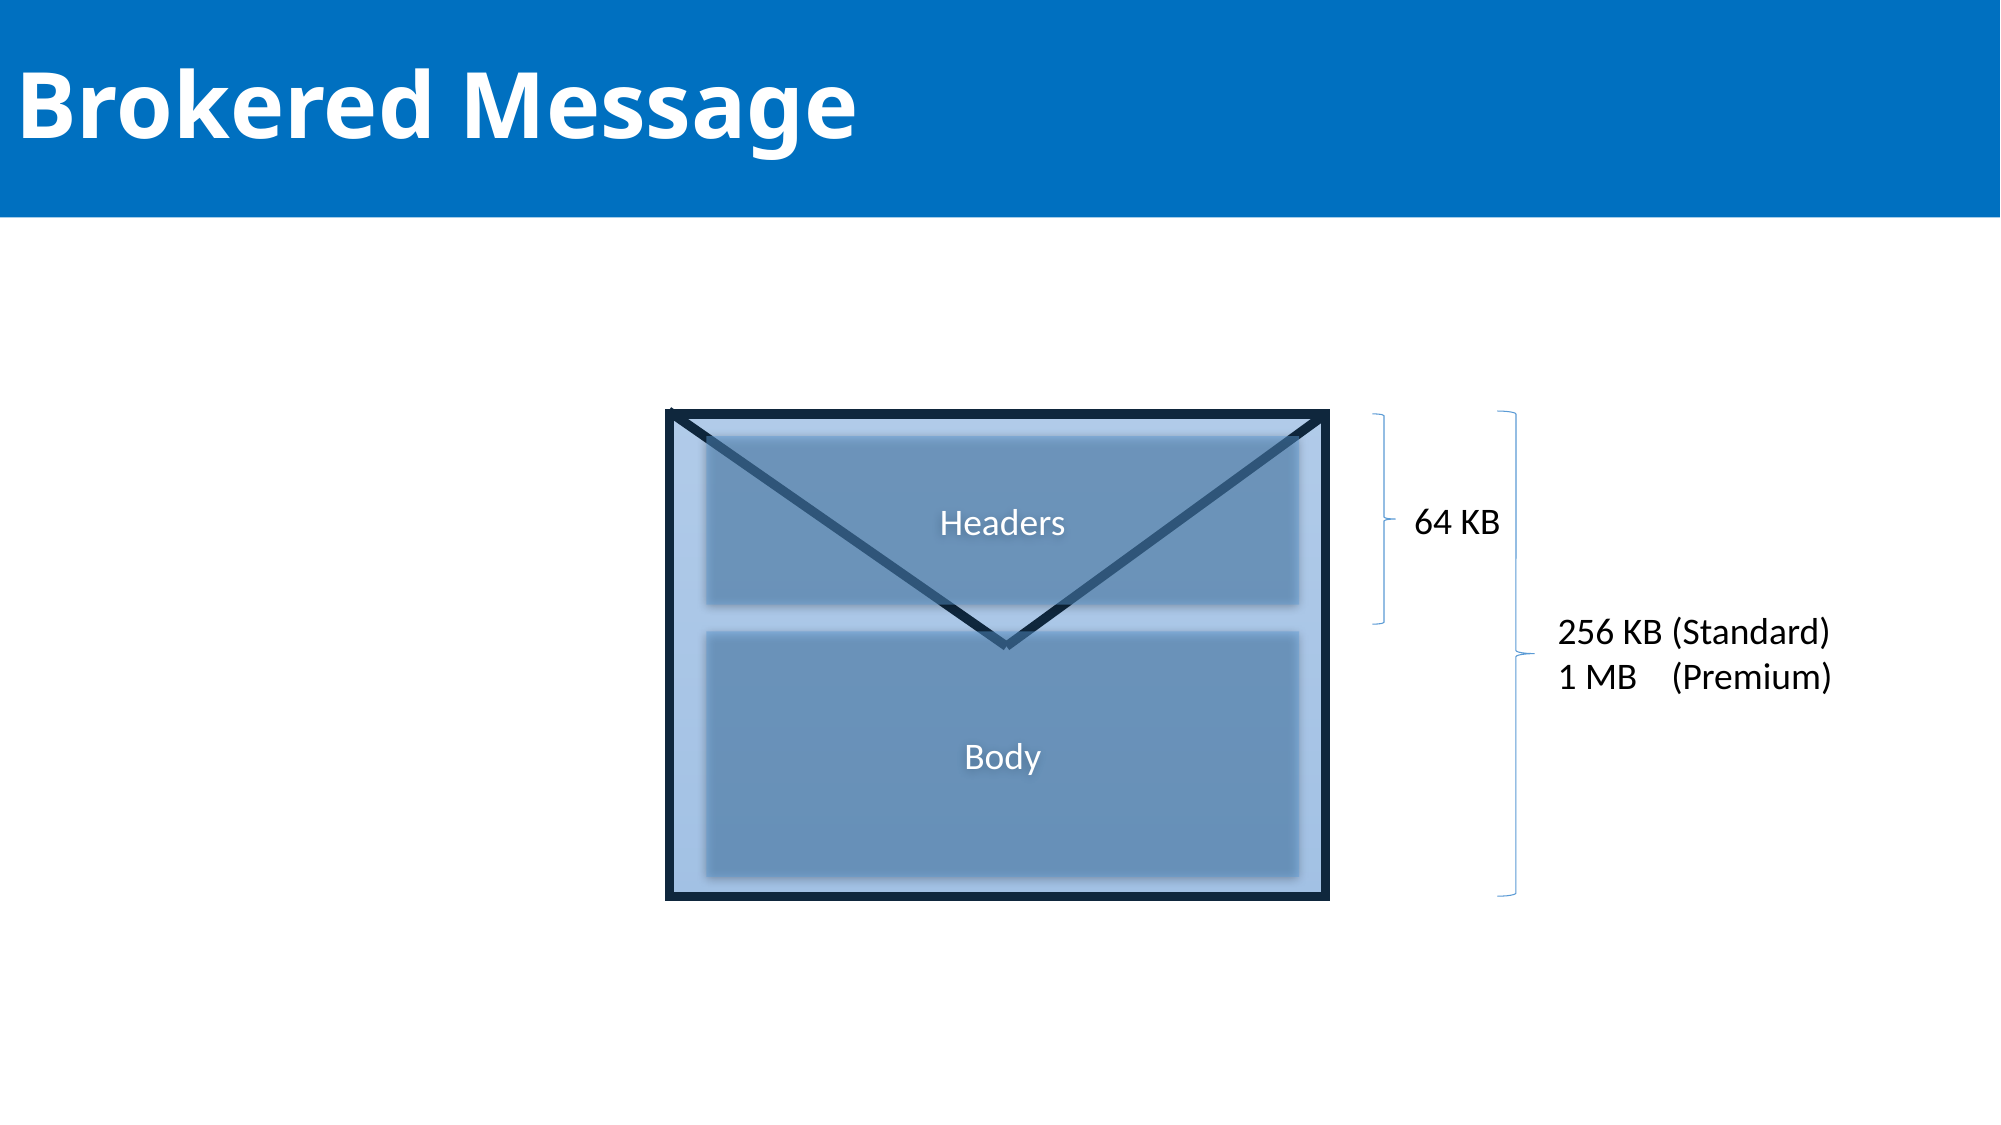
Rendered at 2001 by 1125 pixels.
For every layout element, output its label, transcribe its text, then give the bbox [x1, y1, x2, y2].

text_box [668, 410, 1326, 897]
title Brokered Message [0, 0, 2000, 218]
text_box [1497, 625, 1535, 897]
text_box 256 KB (Standard) 1 MB (Premium) [1542, 599, 1869, 704]
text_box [1372, 413, 1543, 625]
